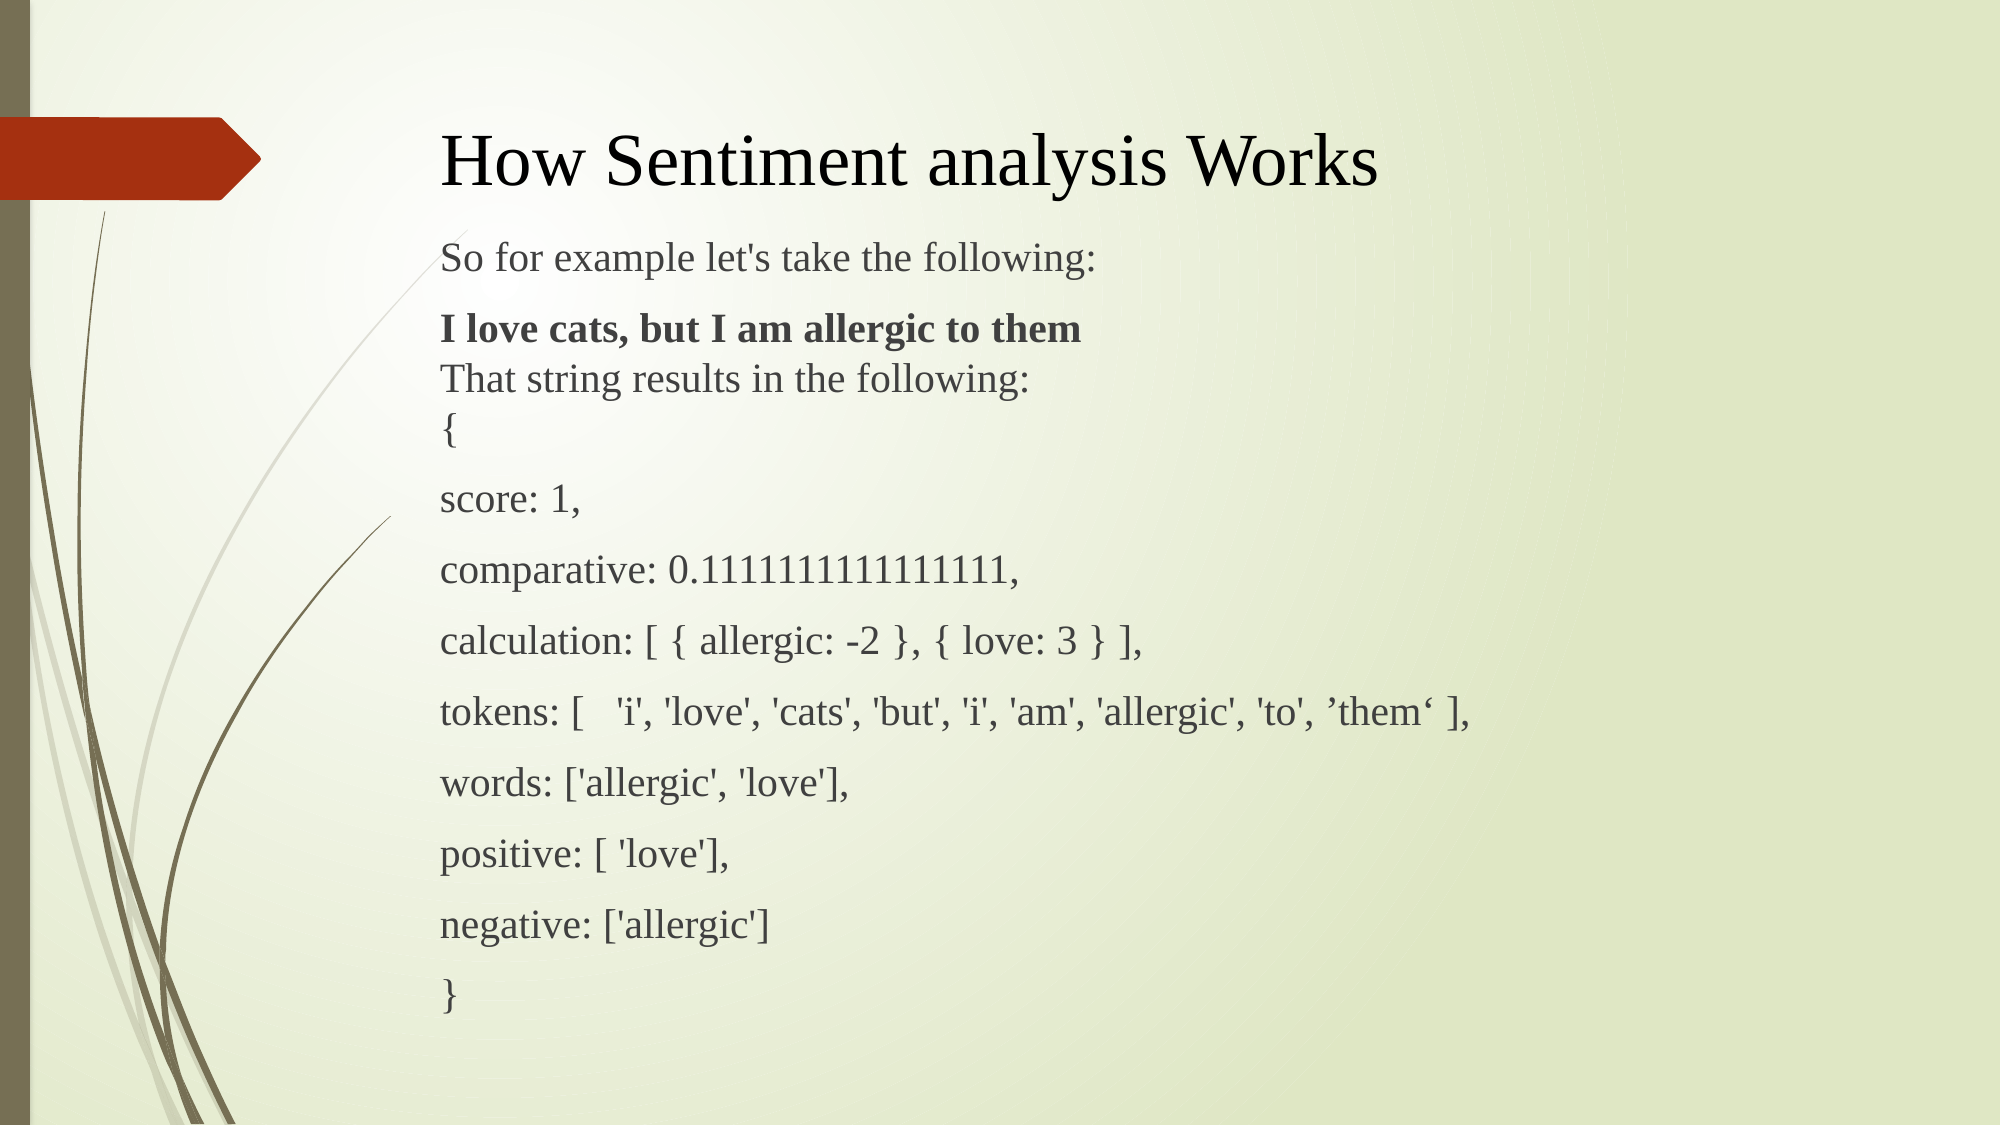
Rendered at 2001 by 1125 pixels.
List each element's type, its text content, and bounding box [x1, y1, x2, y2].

title How Sentiment analysis Works [425, 102, 1888, 206]
list So for example let's take the following: I love cats, but I am allergic to them That string results in the following: { score: 1, comparative: 0.1111111111111111, calculation: [ { allergic: -2 }, { love: 3 } ], tokens: [ 'i', 'love', 'cats', 'but', 'i', 'am', 'allergic', 'to', ’them‘ ], words: ['allergic', 'love'], positive: [ 'love'], negative: ['allergic'] } [424, 221, 1888, 1063]
